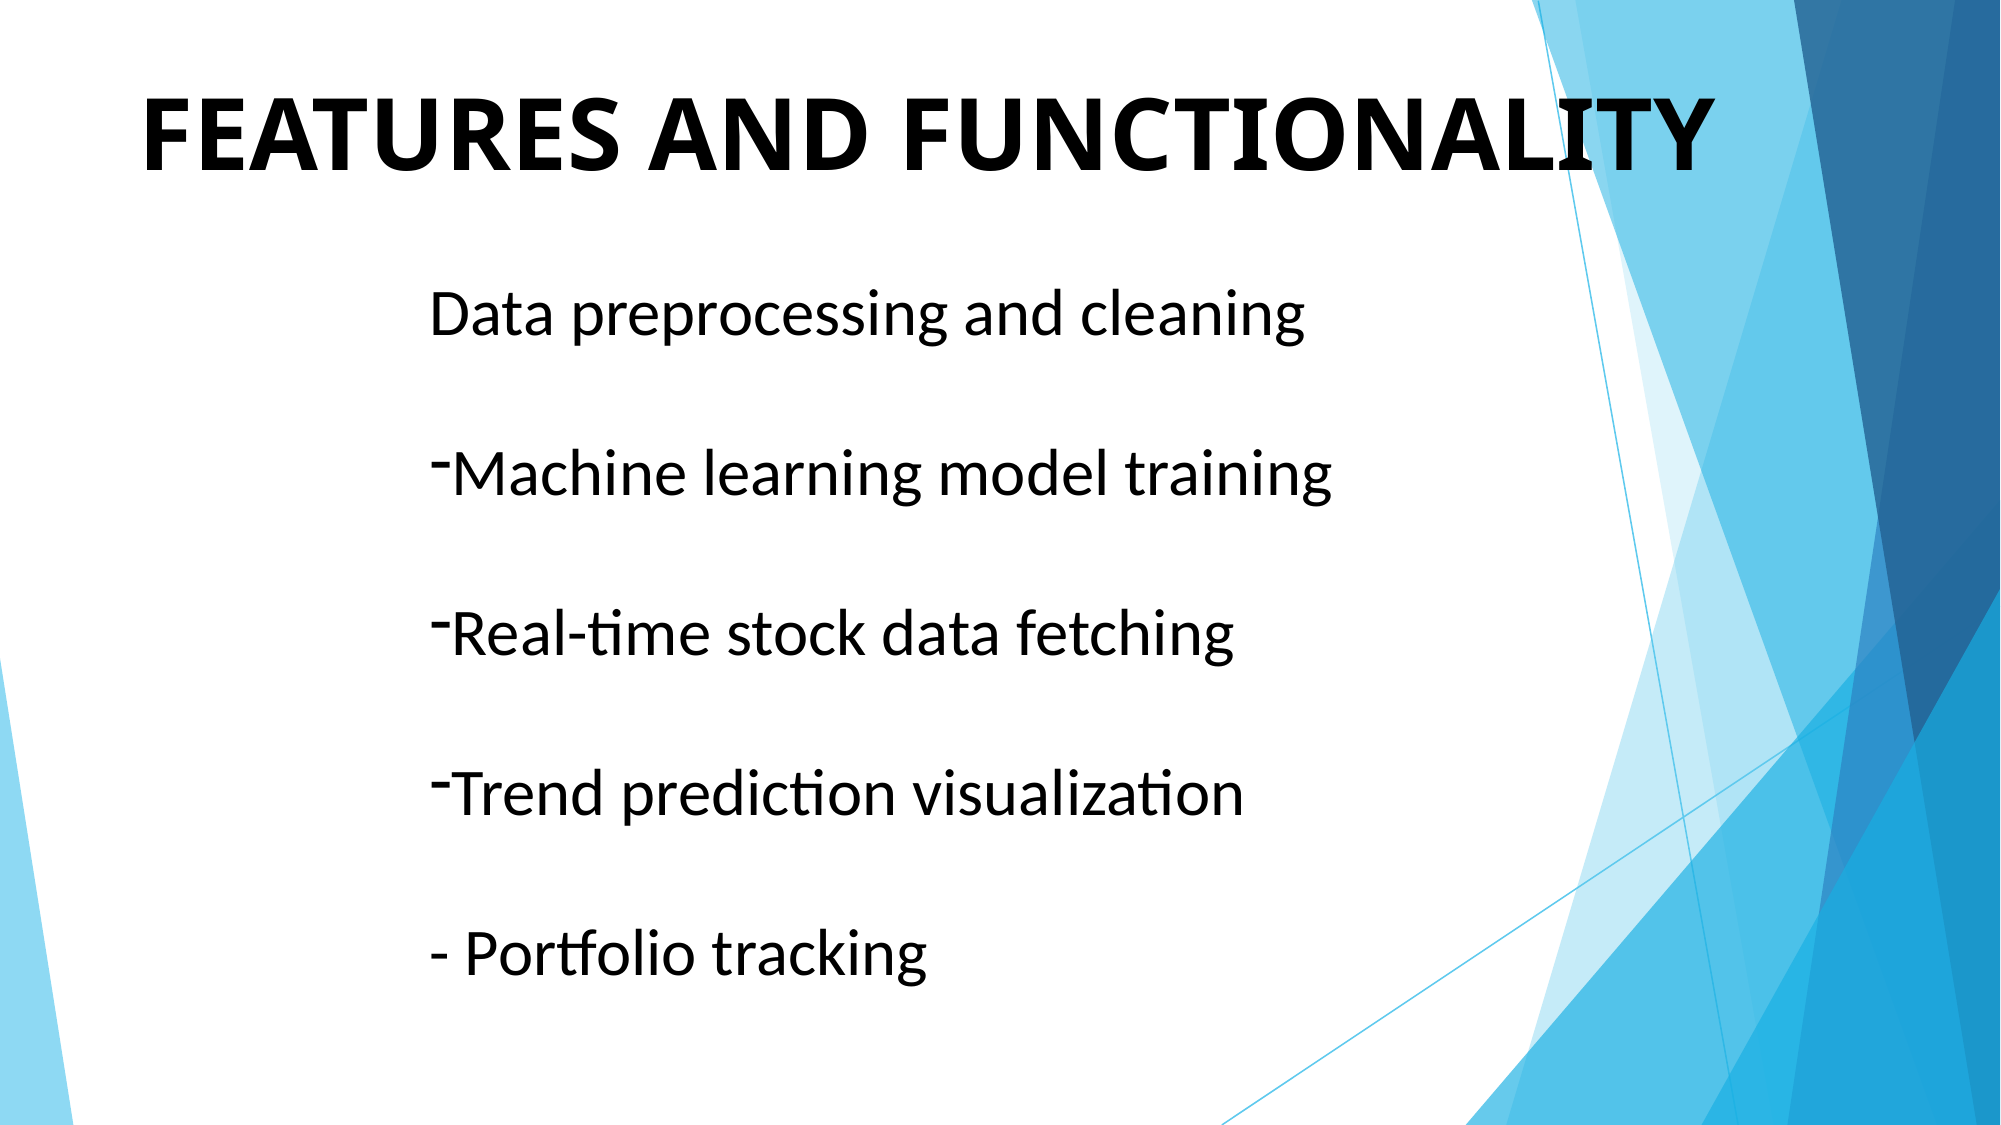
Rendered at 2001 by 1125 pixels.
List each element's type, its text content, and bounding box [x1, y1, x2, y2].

title FEATURES AND FUNCTIONALITY [123, 62, 1877, 189]
text_box Data preprocessing and cleaning Machine learning model training Real-time stock data fetching Trend prediction visualization - Portfolio tracking [414, 261, 1415, 996]
